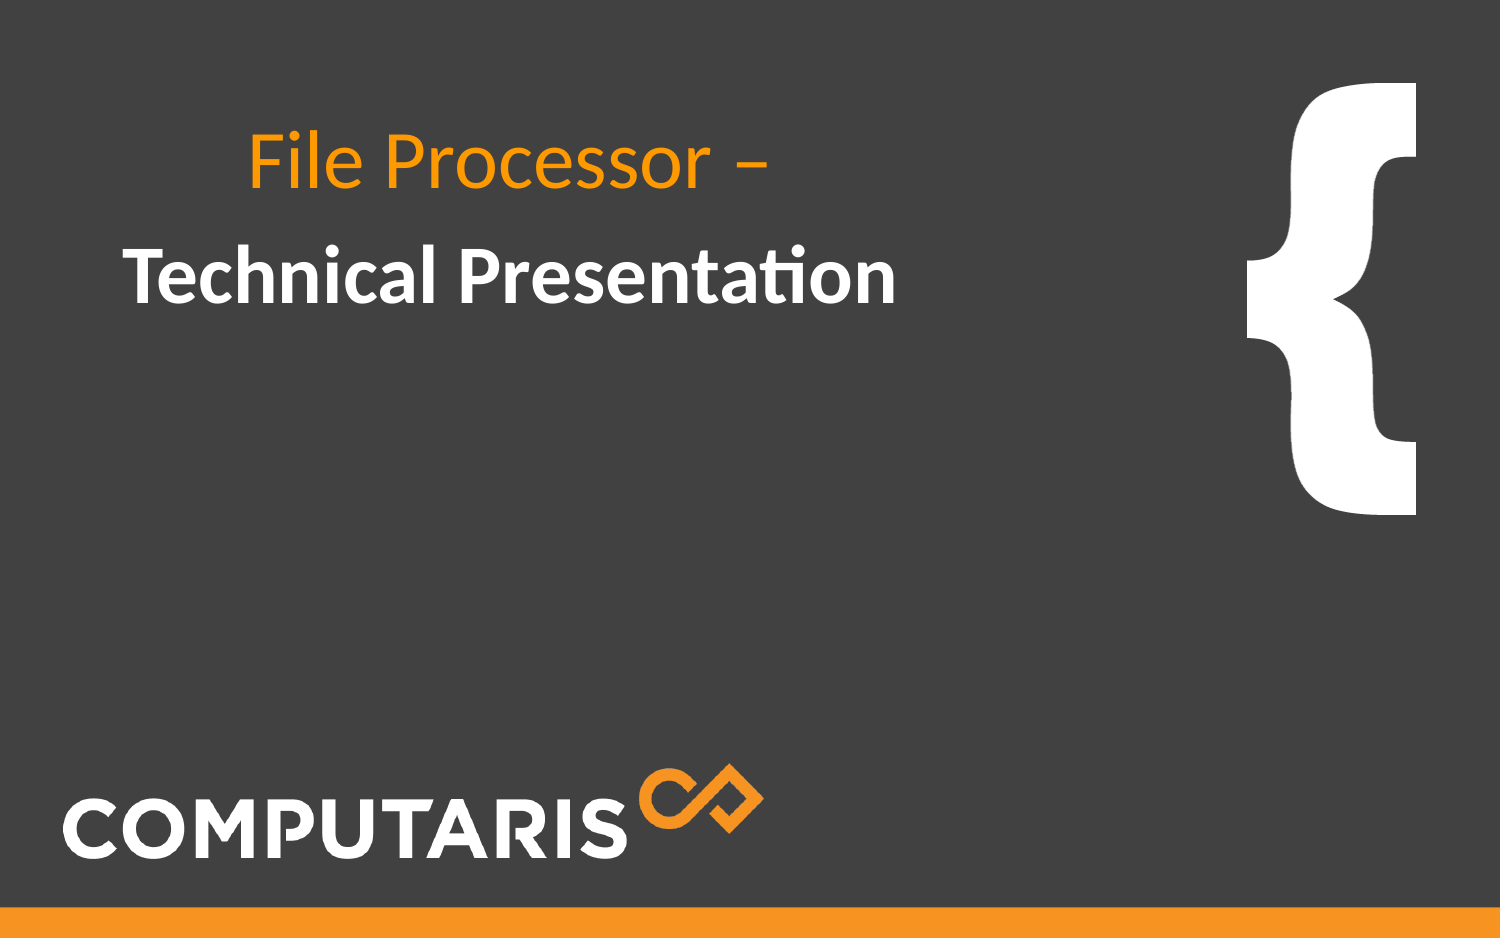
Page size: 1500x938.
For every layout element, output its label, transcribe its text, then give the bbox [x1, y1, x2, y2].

picture [62, 763, 764, 859]
picture [1247, 83, 1416, 515]
list File Processor – Technical Presentation [85, 83, 936, 351]
